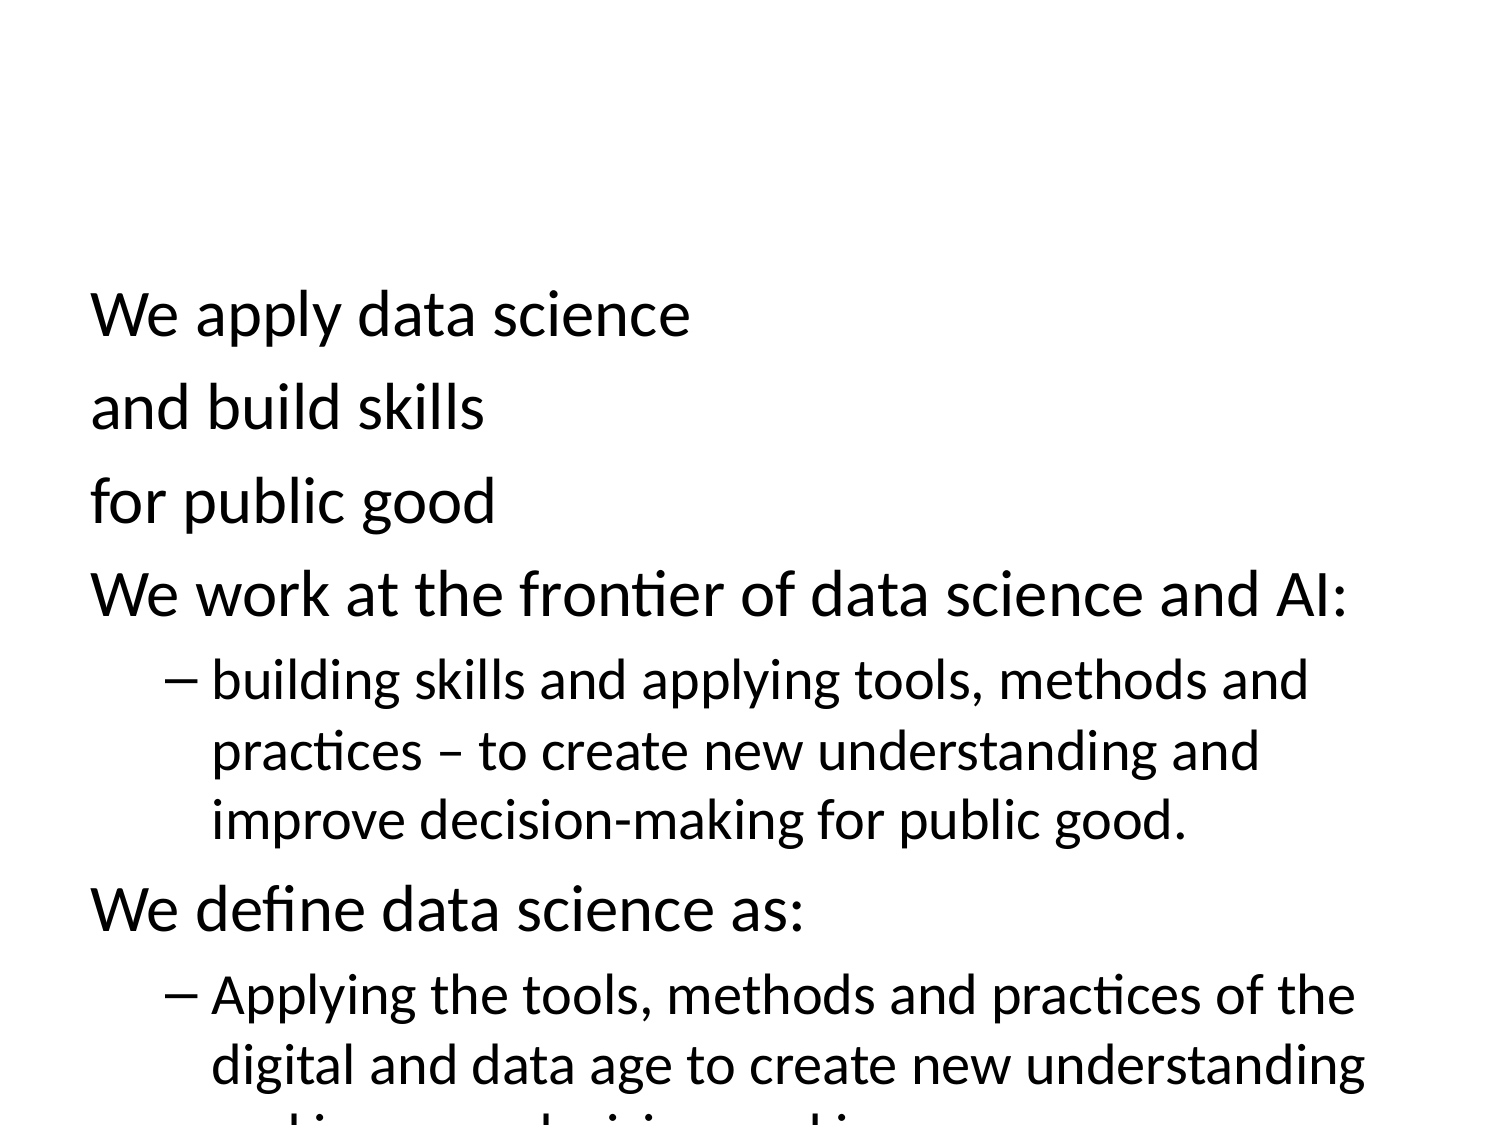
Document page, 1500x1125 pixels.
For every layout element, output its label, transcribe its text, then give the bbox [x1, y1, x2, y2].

list We apply data science and build skills for public good We work at the frontier of data science and AI: building skills and applying tools, methods and practices – to create new understanding and improve decision-making for public good. We define data science as: Applying the tools, methods and practices of the digital and data age to create new understanding and improve decision-making. The goals of ONS’s Data Science Campus are: to investigate the use of new data sources, including administrative data and big data for public good to help build data science capability for the benefit of the UK A new generation of tools and technologies are used to exploit the growth and availability of these new data sources and provide rich informed measurement and analyses on the economy, the global environment and wider society. [75, 262, 1425, 1005]
